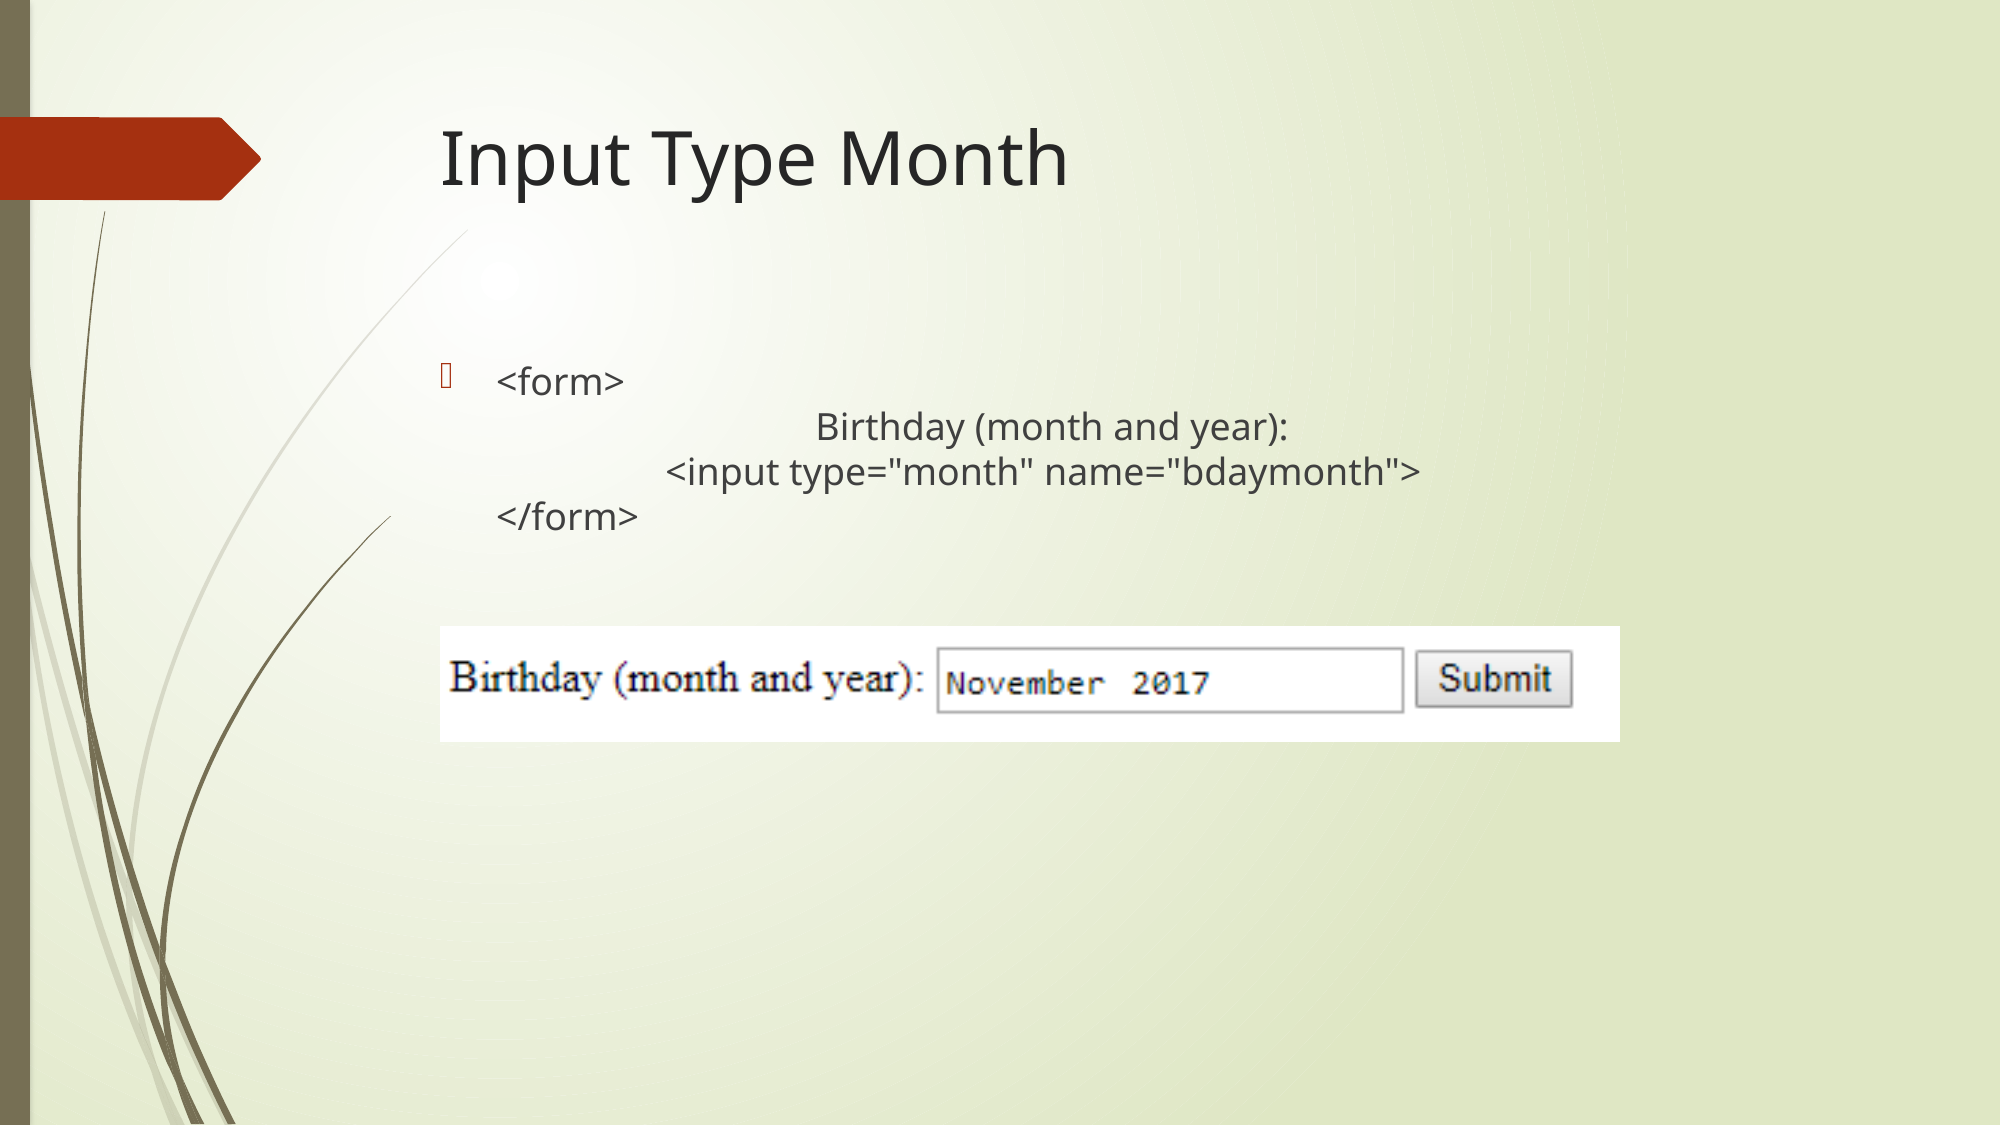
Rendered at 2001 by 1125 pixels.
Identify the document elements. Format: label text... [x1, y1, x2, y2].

picture [439, 626, 1621, 742]
title Input Type Month [425, 102, 1888, 313]
list <form> Birthday (month and year): <input type="month" name="bdaymonth"> </form> [424, 350, 1888, 970]
